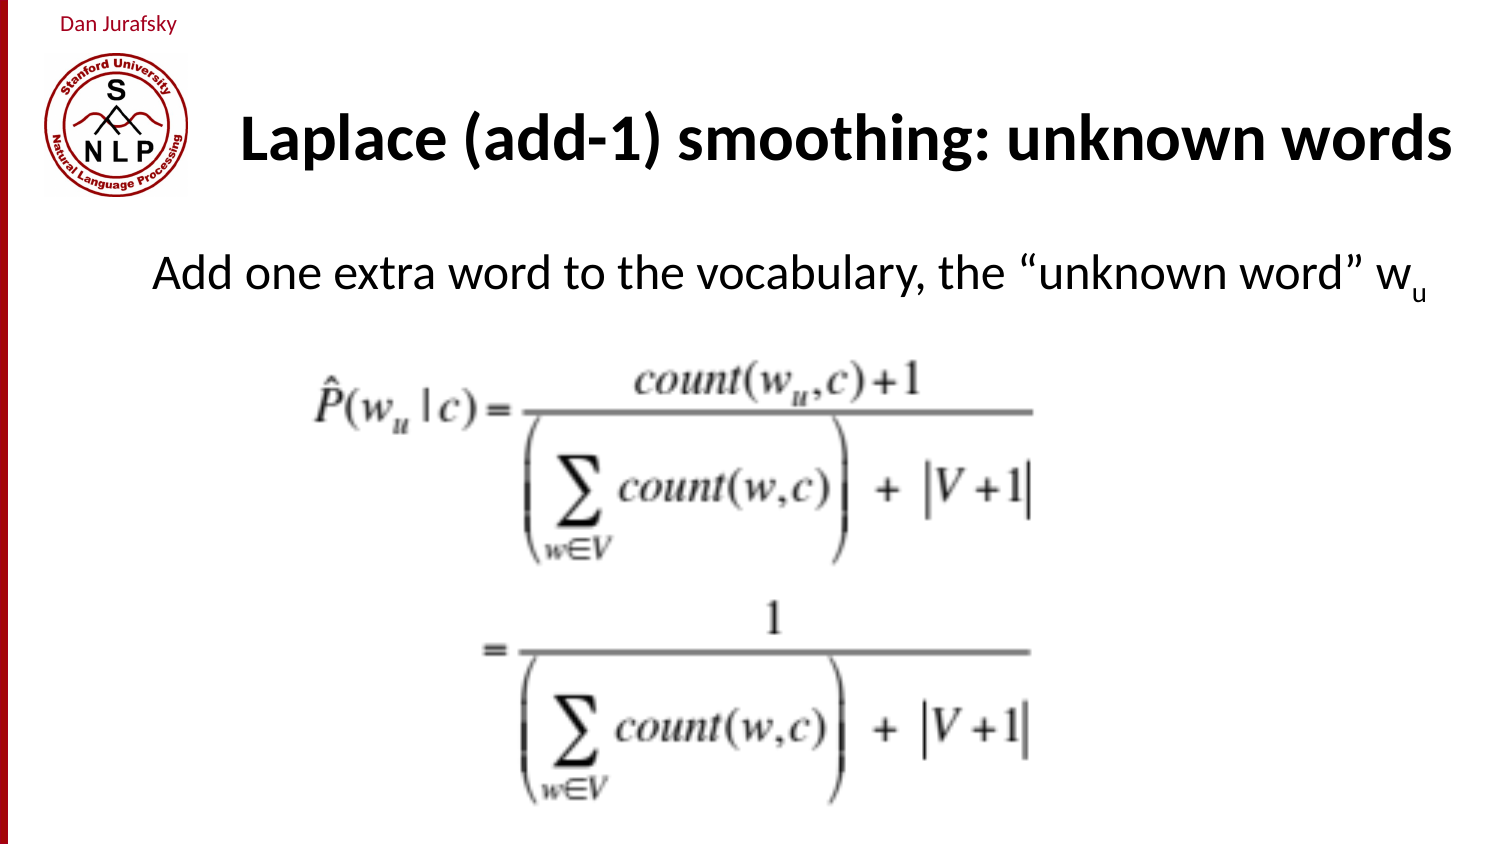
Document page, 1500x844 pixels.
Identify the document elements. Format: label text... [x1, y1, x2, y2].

text_box Add one extra word to the vocabulary, the “unknown word” wu [137, 232, 1443, 316]
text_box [477, 586, 1038, 810]
title Laplace (add-1) smoothing: unknown words [225, 59, 1475, 182]
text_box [307, 346, 1043, 570]
picture [44, 53, 188, 197]
